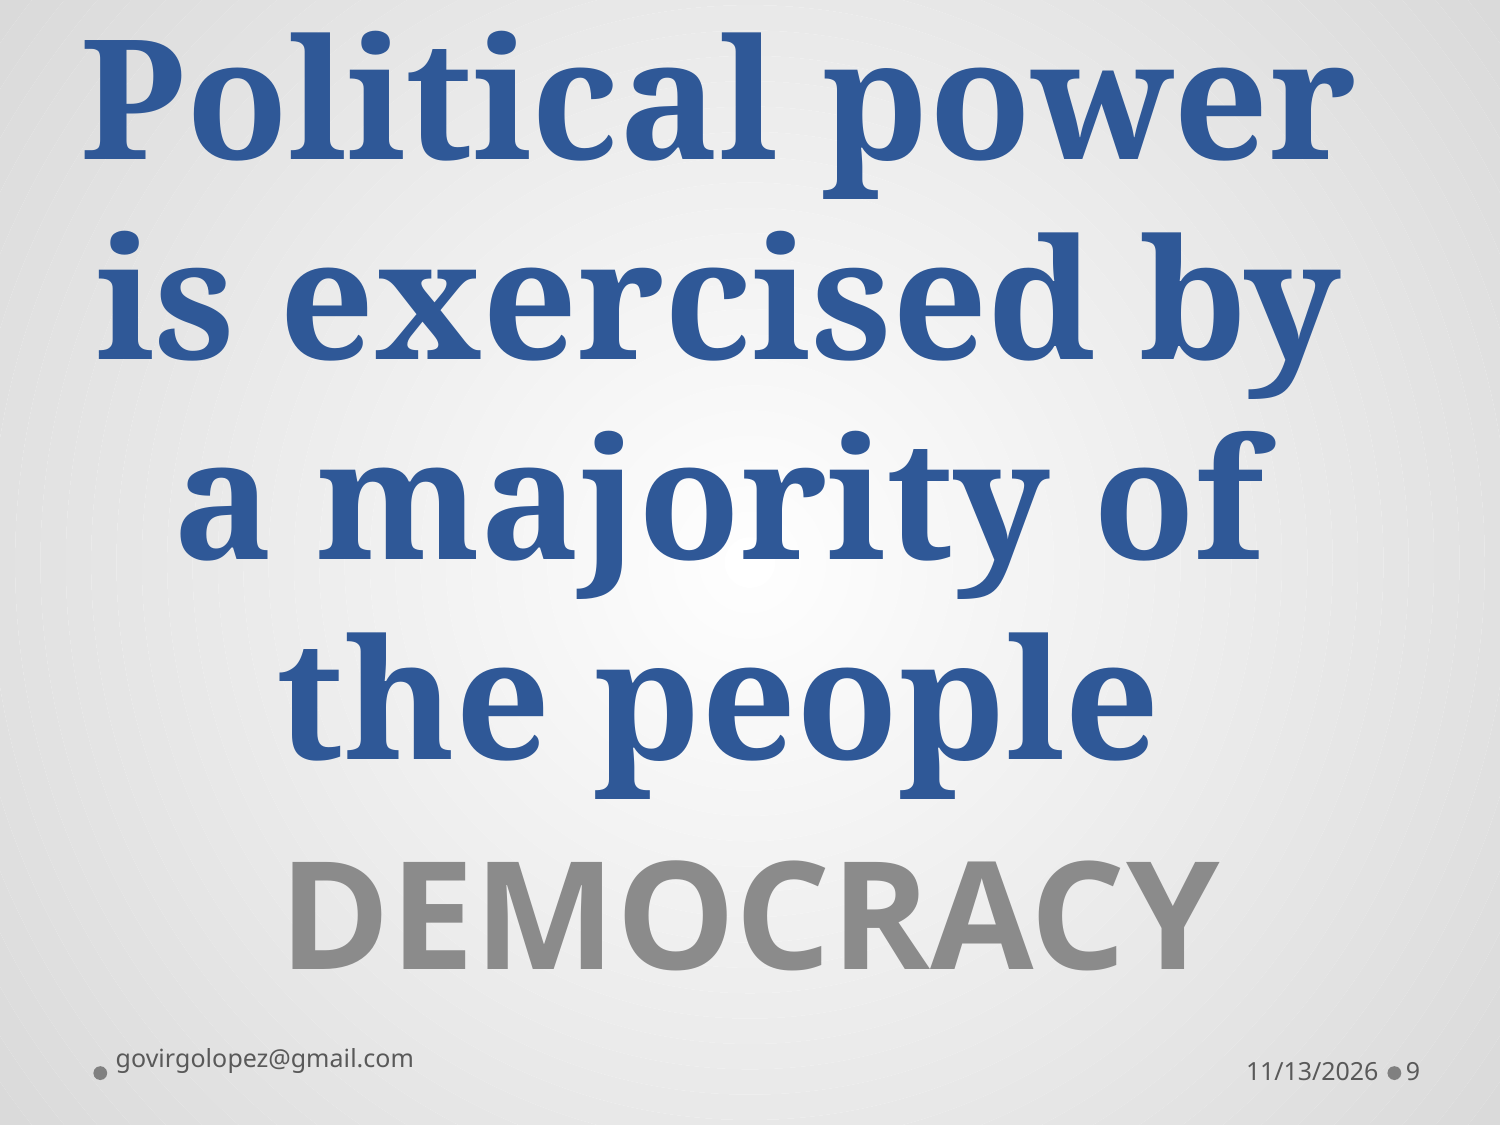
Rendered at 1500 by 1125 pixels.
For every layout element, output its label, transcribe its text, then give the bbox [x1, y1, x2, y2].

slide_number 9 [1401, 1042, 1494, 1103]
title Political power is exercised by a majority of the people [50, 99, 1388, 800]
subtitle DEMOCRACY [225, 812, 1275, 1013]
footer govirgolopez@gmail.com [108, 1042, 576, 1103]
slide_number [1043, 1042, 1386, 1103]
